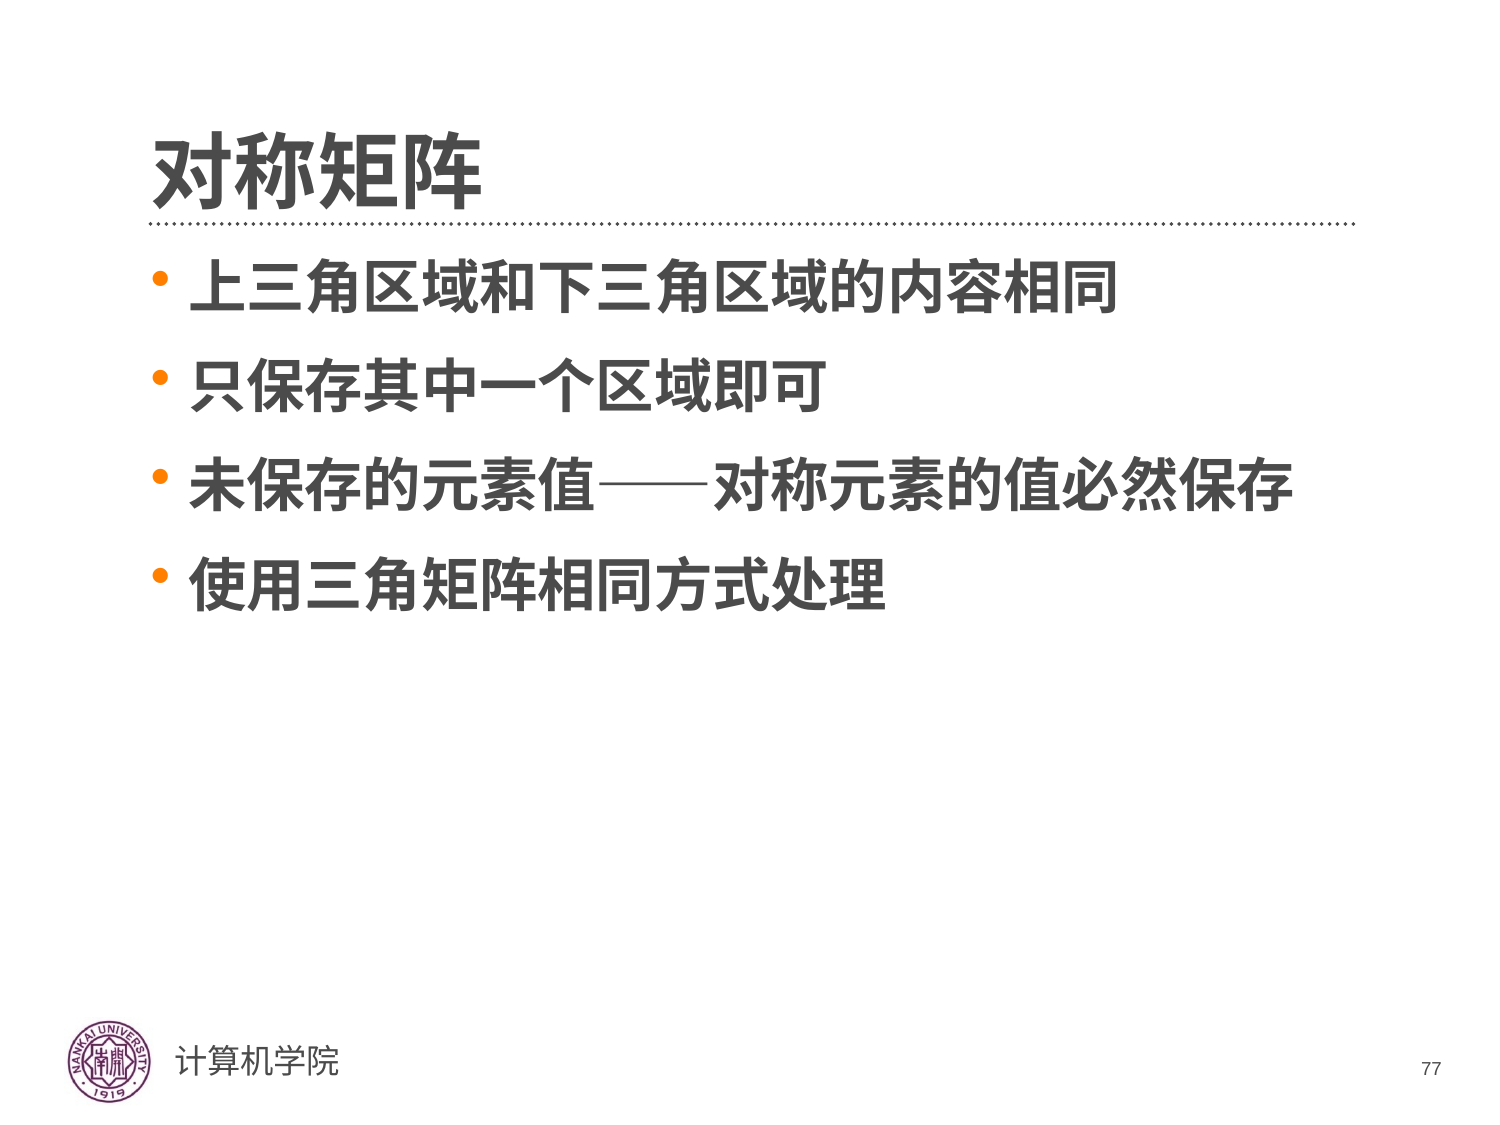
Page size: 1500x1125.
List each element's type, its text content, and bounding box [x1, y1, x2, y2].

slide_number 77 [1308, 1048, 1458, 1093]
picture [64, 1017, 154, 1106]
list 上三角区域和下三角区域的内容相同 只保存其中一个区域即可 未保存的元素值——对称元素的值必然保存 使用三角矩阵相同方式处理 [150, 250, 1360, 1001]
title 对称矩阵 [150, 82, 1360, 221]
